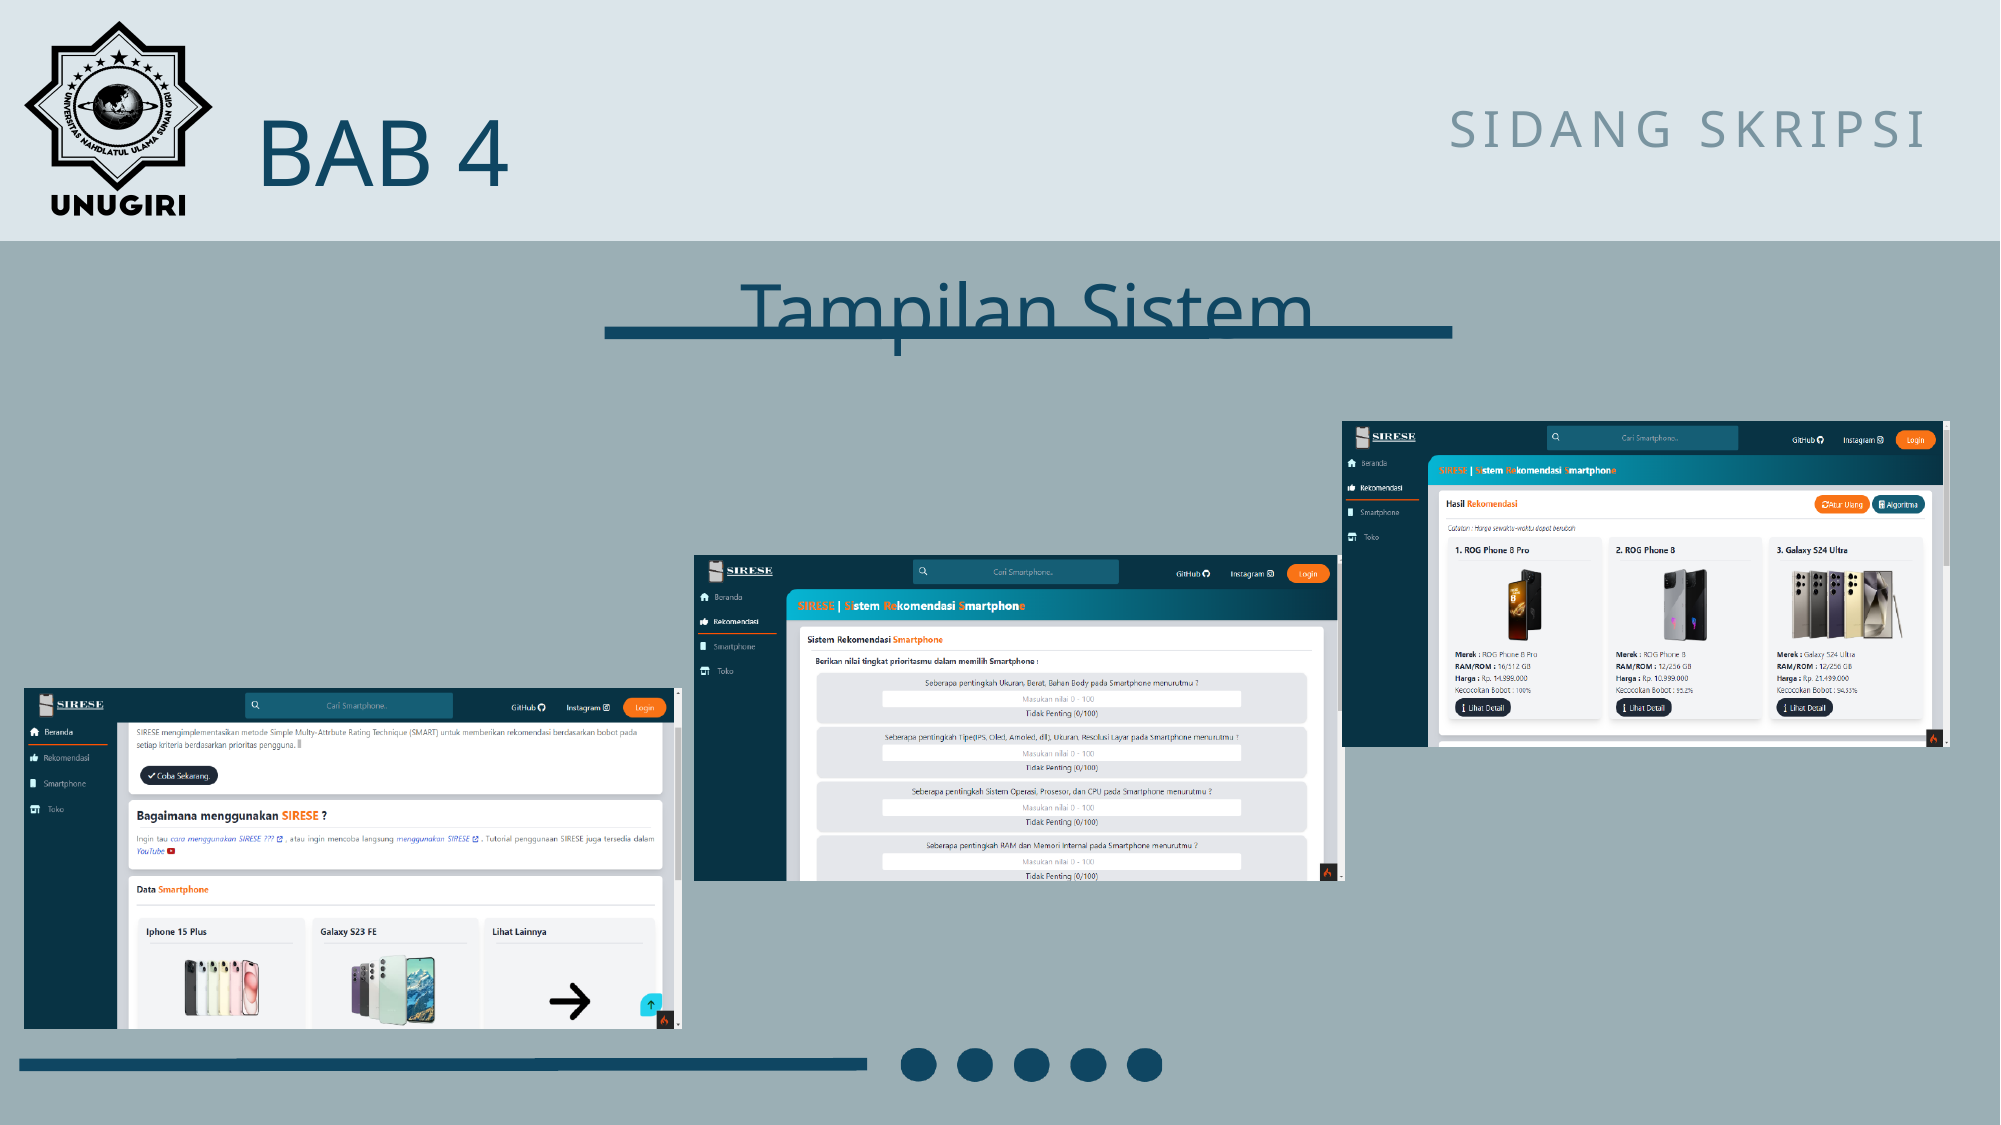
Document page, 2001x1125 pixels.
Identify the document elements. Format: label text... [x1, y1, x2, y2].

text_box Tampilan Sistem [652, 242, 1405, 338]
text_box Tampilan Sistem [652, 347, 1405, 354]
text_box [531, 338, 2000, 347]
picture [24, 688, 682, 1029]
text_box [0, 0, 2000, 242]
picture [694, 421, 1950, 881]
text_box [900, 1046, 1163, 1083]
